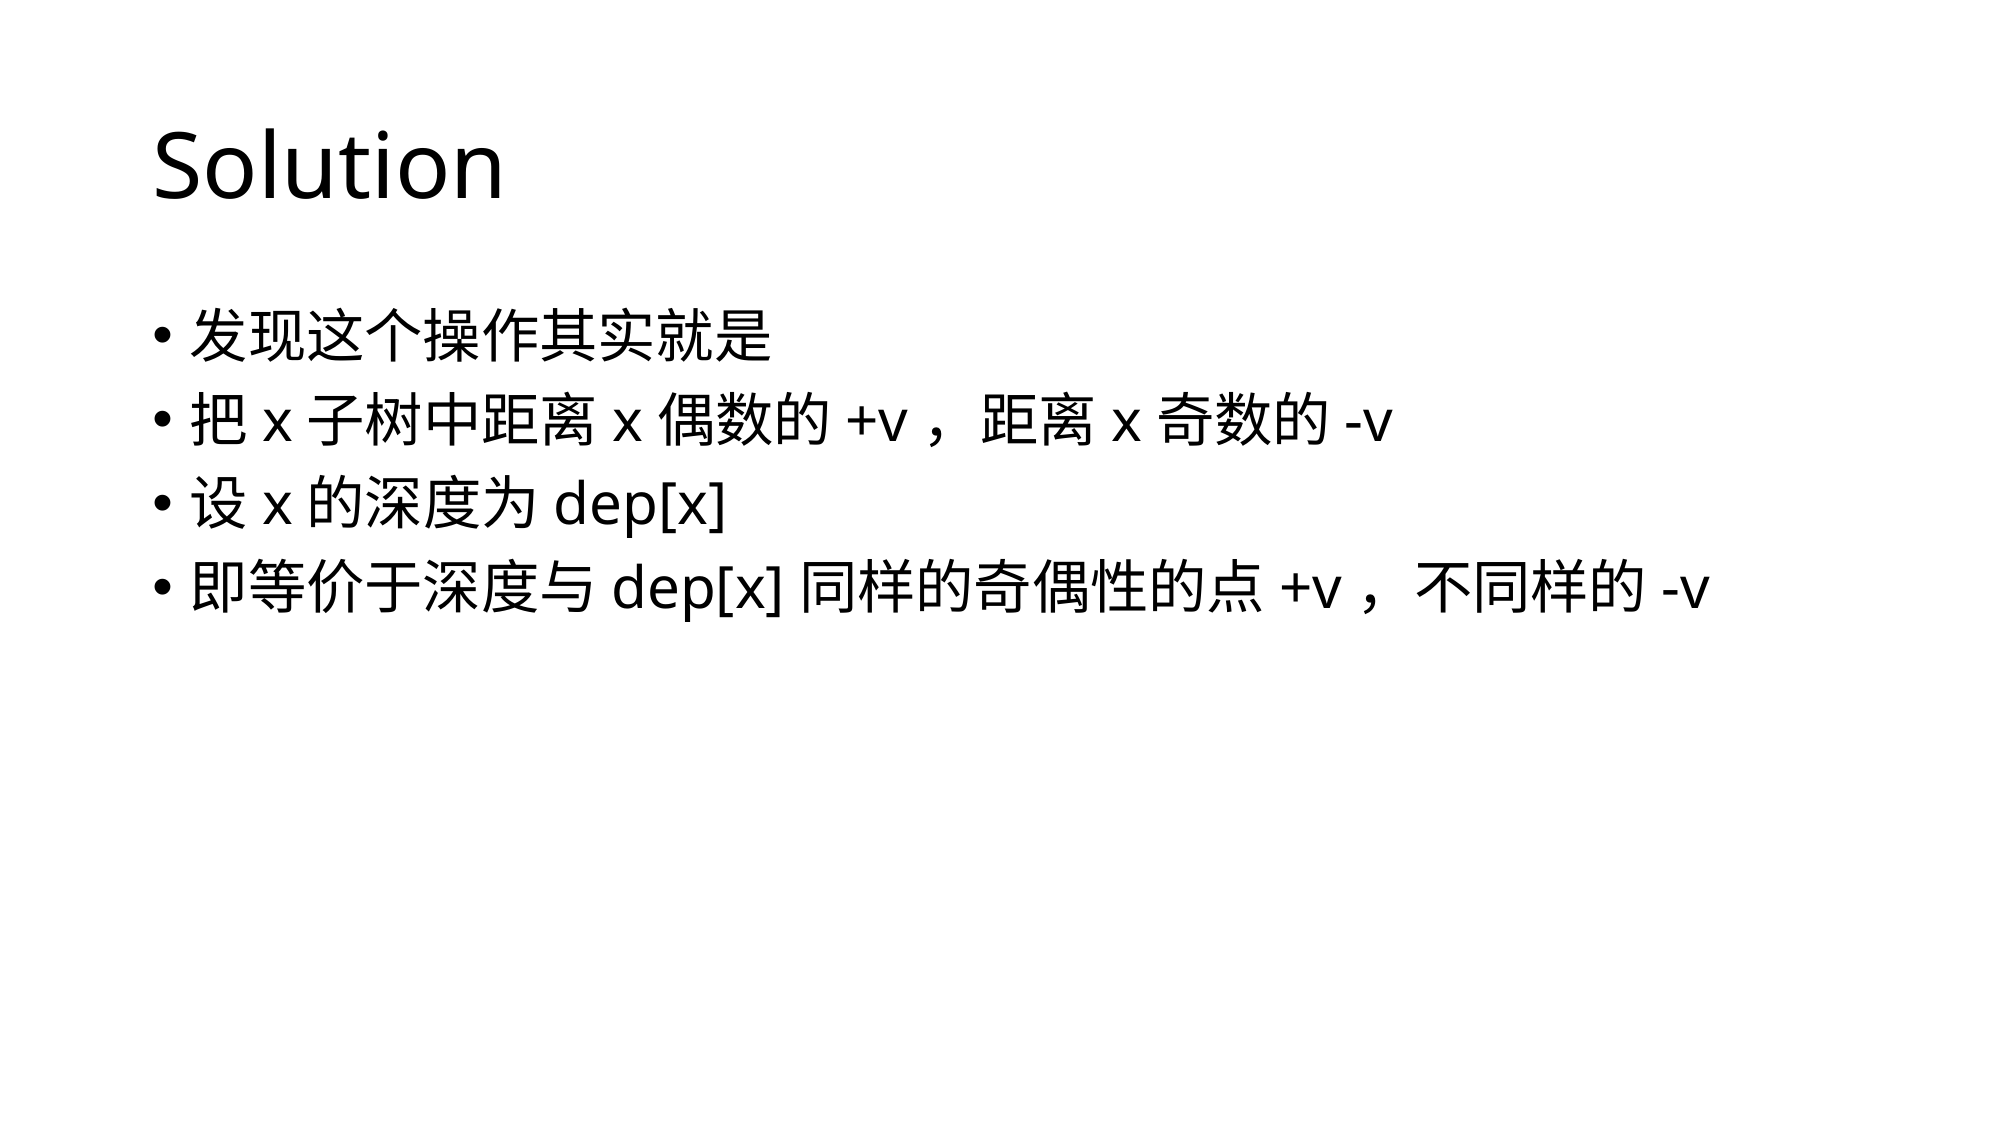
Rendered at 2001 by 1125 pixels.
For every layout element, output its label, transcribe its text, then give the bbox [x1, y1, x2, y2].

list 发现这个操作其实就是 把x子树中距离x偶数的+v，距离x奇数的-v 设x的深度为dep[x] 即等价于深度与dep[x]同样的奇偶性的点+v，不同样的-v [137, 299, 1863, 1014]
title Solution [137, 59, 1863, 278]
